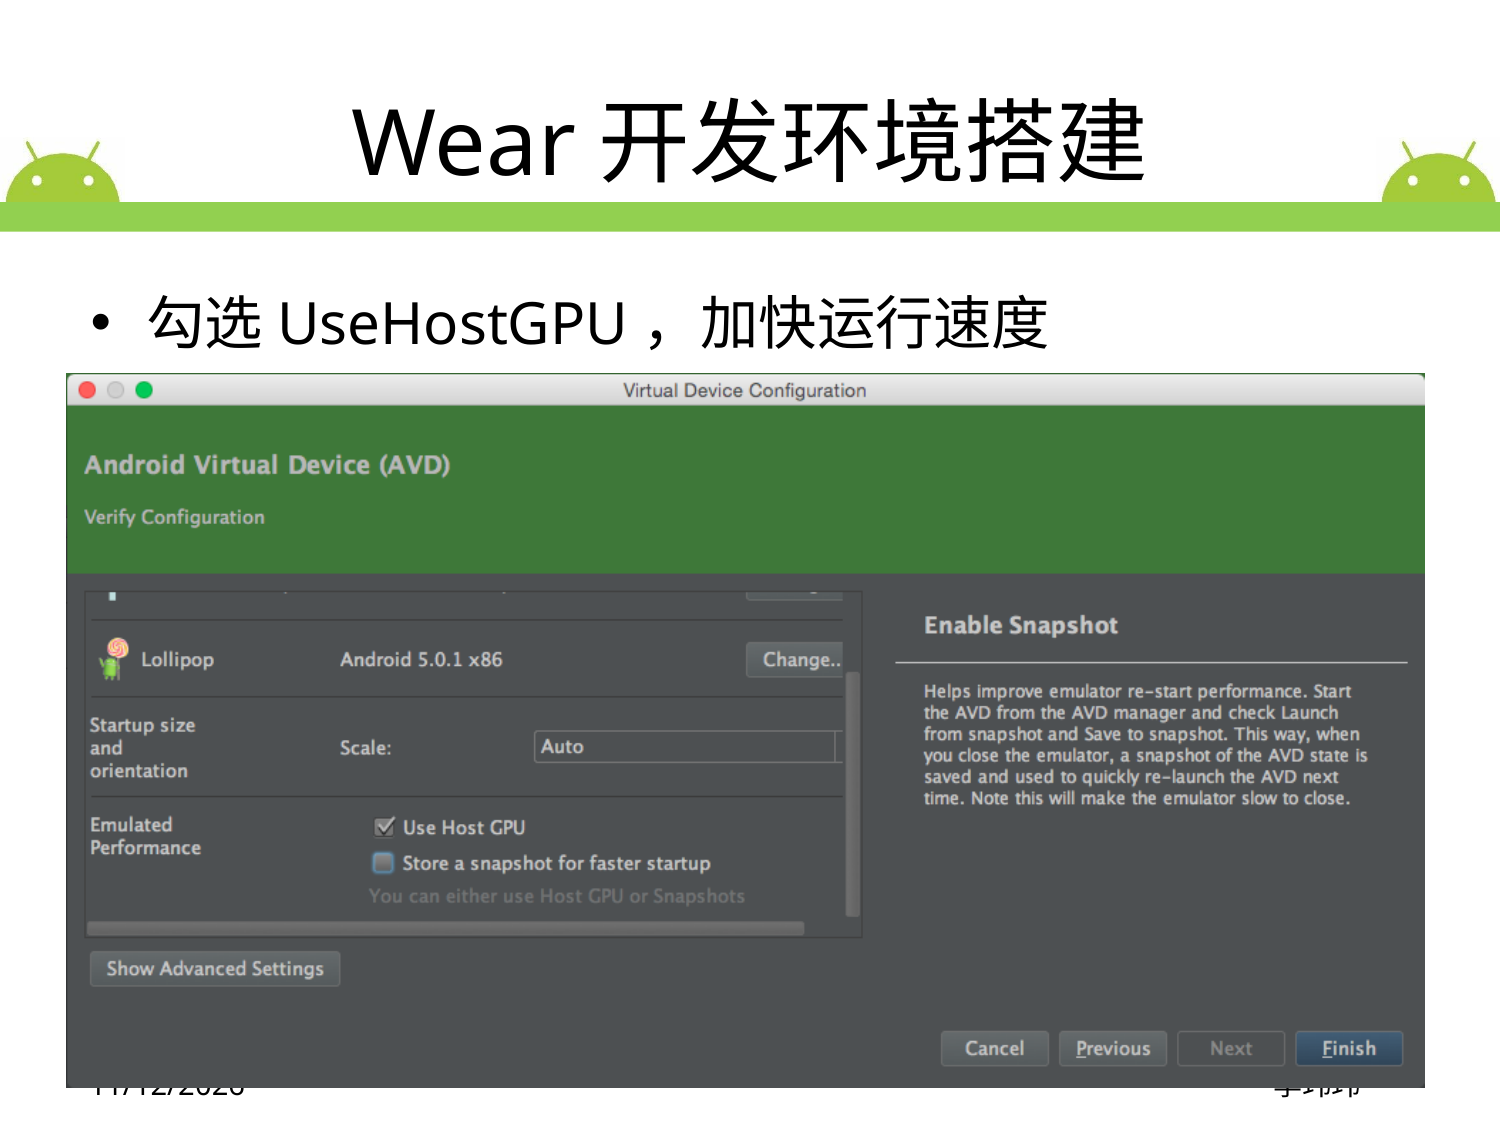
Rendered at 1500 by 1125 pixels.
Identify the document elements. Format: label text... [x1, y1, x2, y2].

picture [1425, 137, 1500, 202]
picture [0, 137, 75, 202]
title Wear开发环境搭建 [75, 45, 1425, 233]
list 勾选UseHostGPU，加快运行速度 [75, 278, 1426, 372]
picture [66, 372, 1426, 1089]
